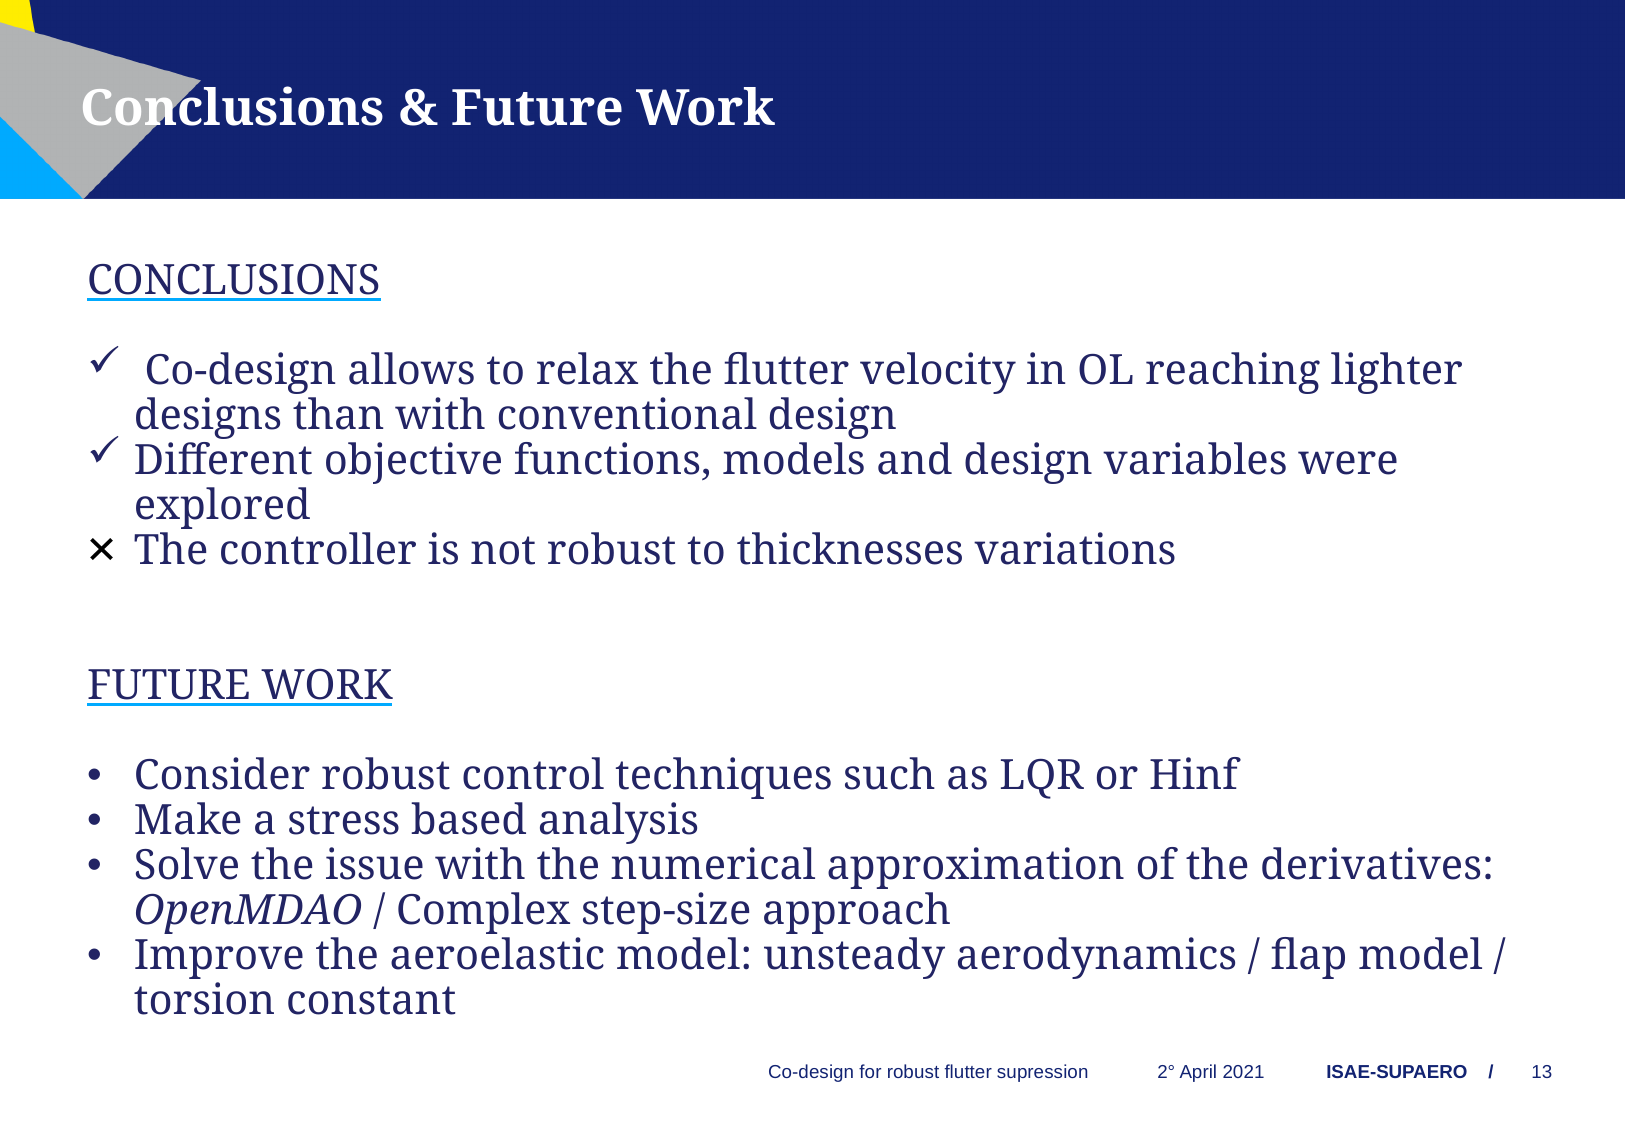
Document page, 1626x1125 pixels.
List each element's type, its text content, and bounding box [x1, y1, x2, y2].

picture [0, 0, 1625, 199]
list 2° April 2021 [1133, 1055, 1289, 1089]
picture [86, 534, 117, 564]
list Conclusions & Future Work [65, 75, 1548, 131]
list Co-design for robust flutter supression [690, 1055, 1104, 1089]
list CONCLUSIONS Co-design allows to relax the flutter velocity in OL reaching lighter designs than with conventional design Different objective functions, models and design variables were explored The controller is not robust to thicknesses variations FUTURE WORK Consider robust control techniques such as LQR or Hinf Make a stress based analysis Solve the issue with the numerical approximation of the derivatives: OpenMDAO / Complex step-size approach Improve the aeroelastic model: unsteady aerodynamics / flap model / torsion constant [72, 251, 1552, 1026]
